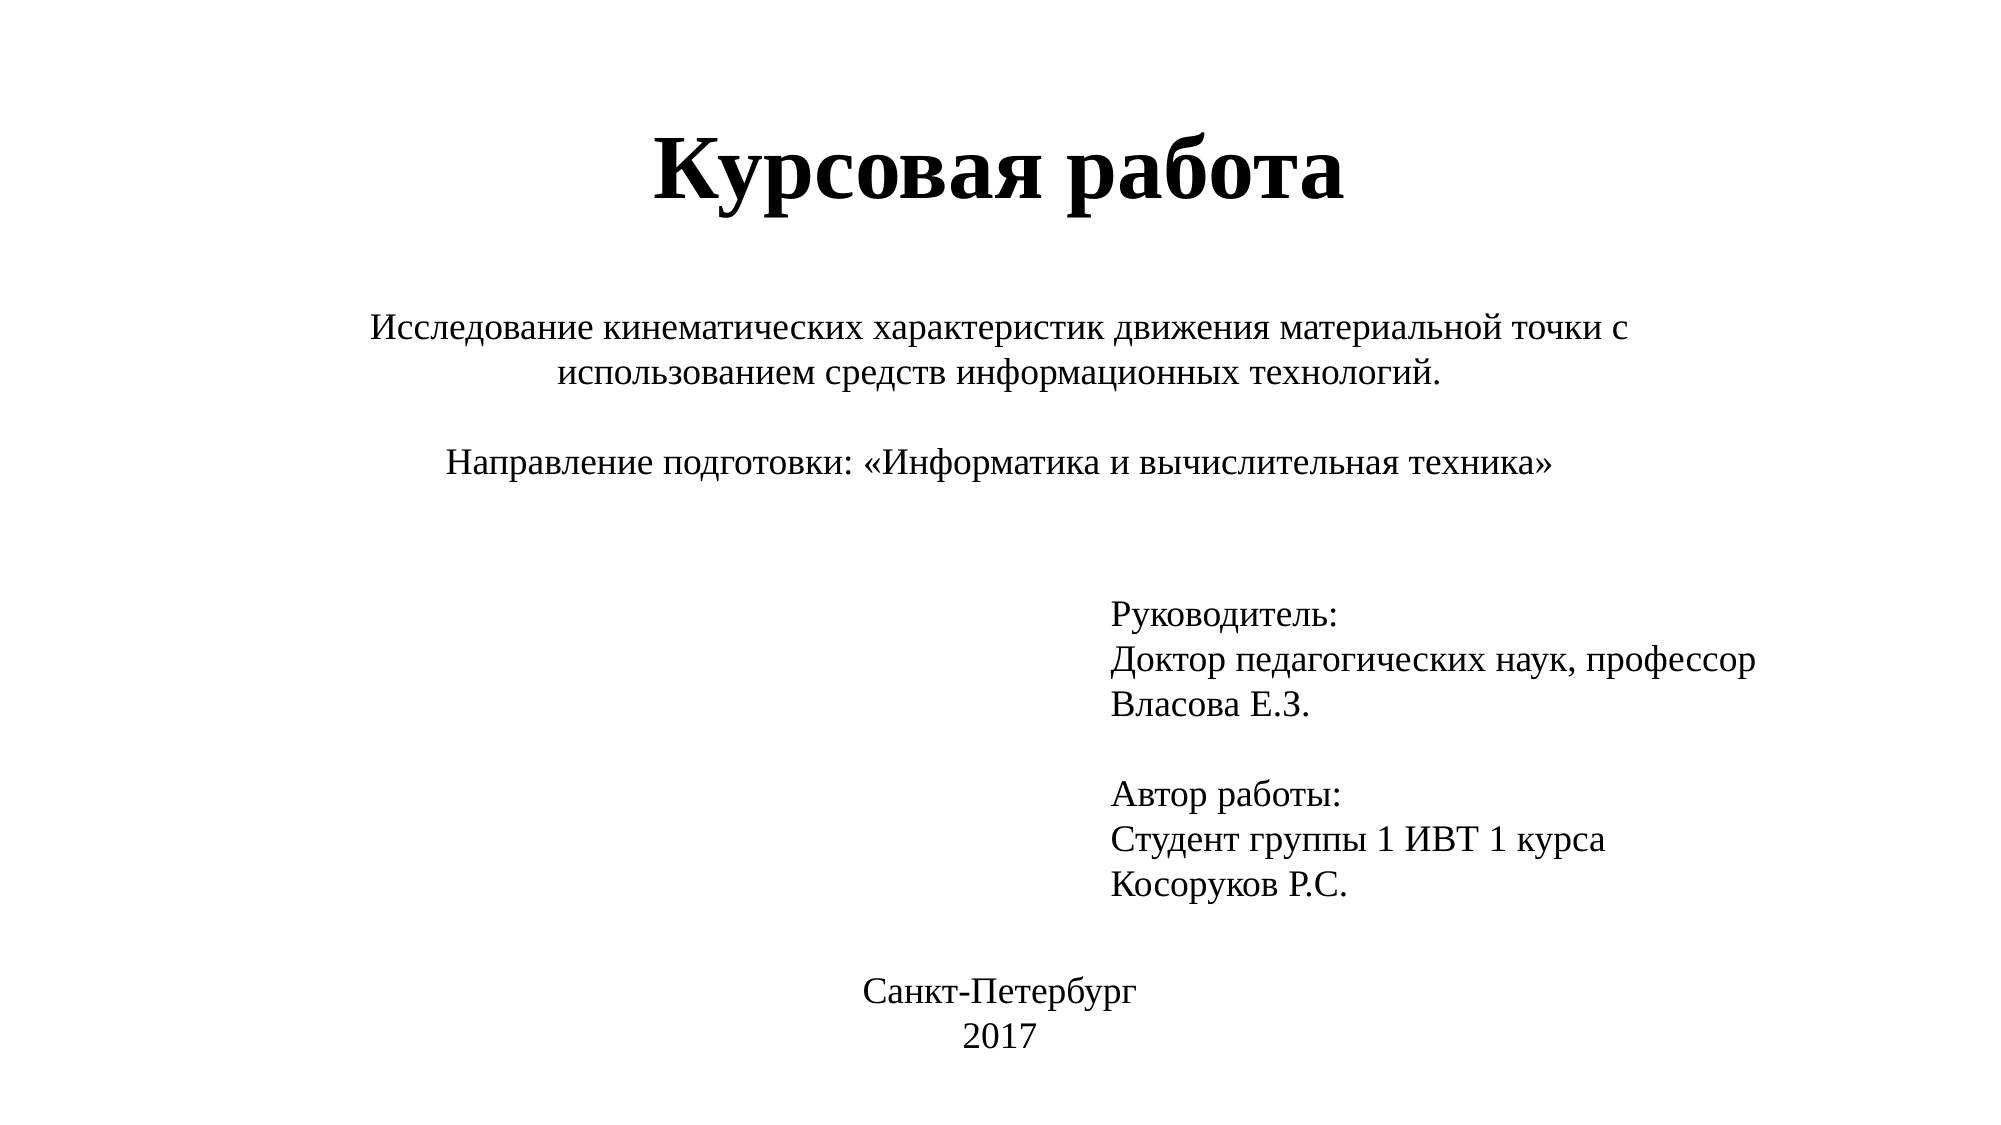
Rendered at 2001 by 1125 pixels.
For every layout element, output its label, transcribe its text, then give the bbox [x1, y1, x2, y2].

text_box Исследование кинематических характеристик движения материальной точки с использованием средств информационных технологий. Направление подготовки: «Информатика и вычислительная техника» [295, 294, 1705, 535]
title Курсовая работа [137, 59, 1863, 278]
text_box Санкт-Петербург 2017 [840, 958, 1160, 1064]
text_box Руководитель: Доктор педагогических наук, профессор Власова Е.З. Автор работы: Студент группы 1 ИВТ 1 курса Косоруков Р.С. [1095, 581, 2000, 912]
